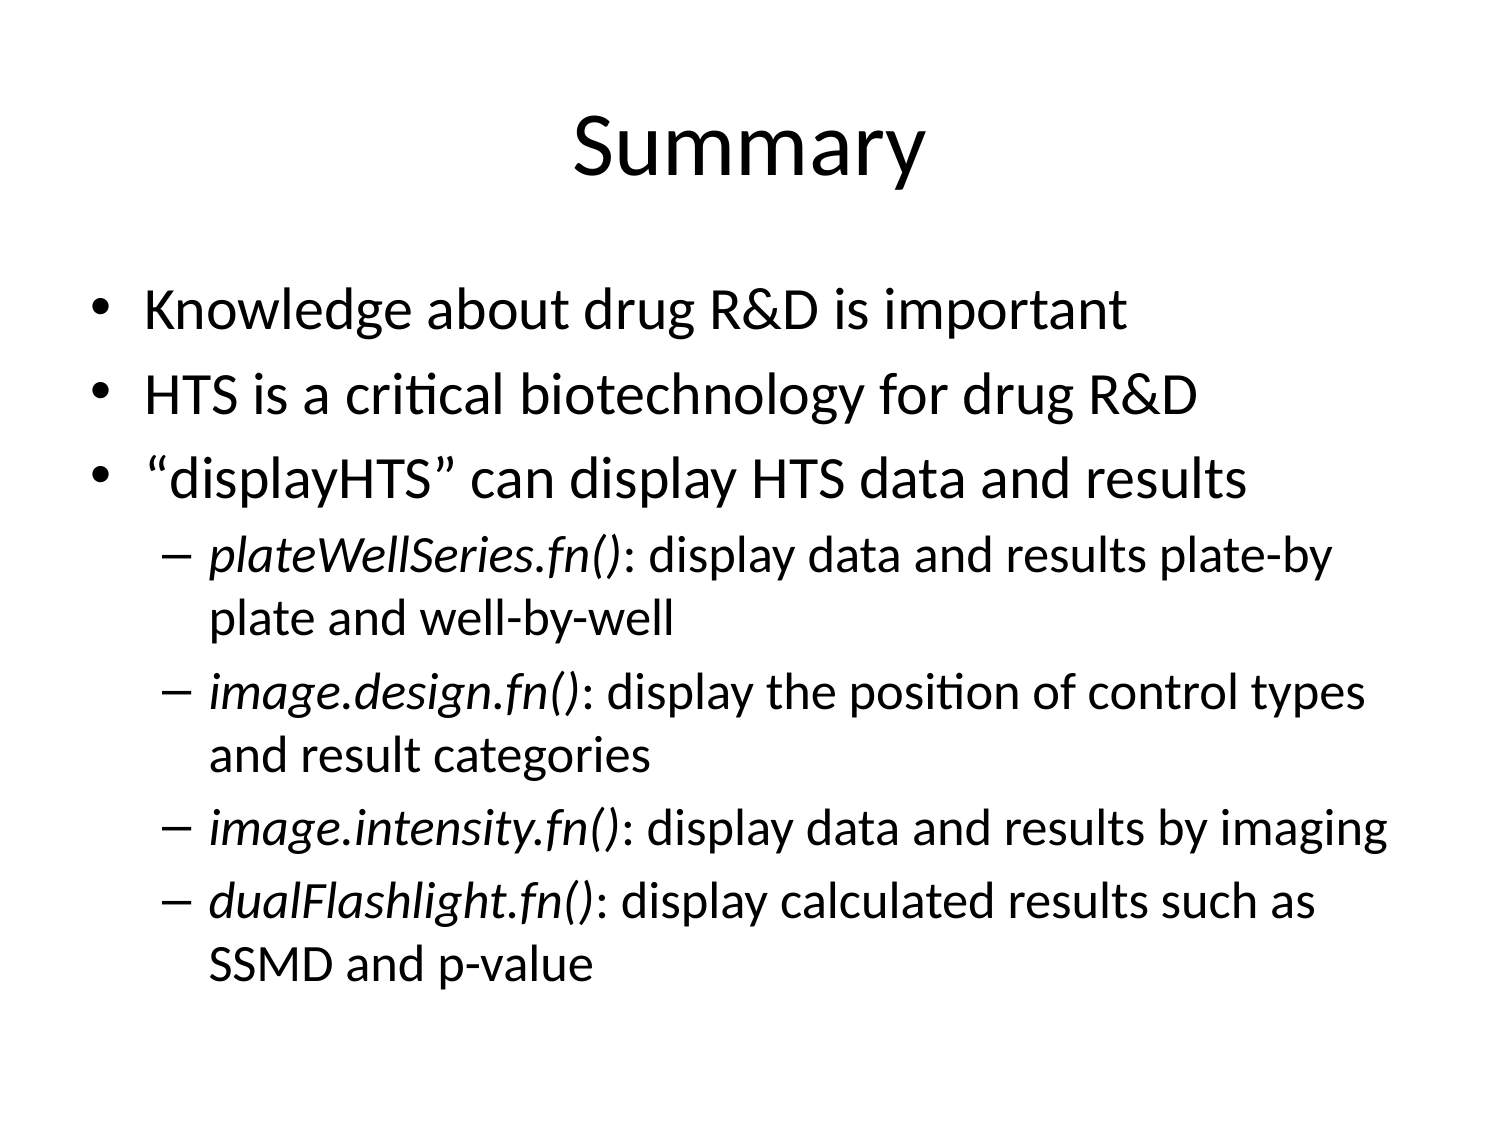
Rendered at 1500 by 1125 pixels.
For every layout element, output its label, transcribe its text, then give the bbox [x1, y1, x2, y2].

list Knowledge about drug R&D is important HTS is a critical biotechnology for drug R&D “displayHTS” can display HTS data and results plateWellSeries.fn(): display data and results plate-by plate and well-by-well image.design.fn(): display the position of control types and result categories image.intensity.fn(): display data and results by imaging dualFlashlight.fn(): display calculated results such as SSMD and p-value [75, 262, 1425, 1005]
title Summary [75, 45, 1425, 233]
